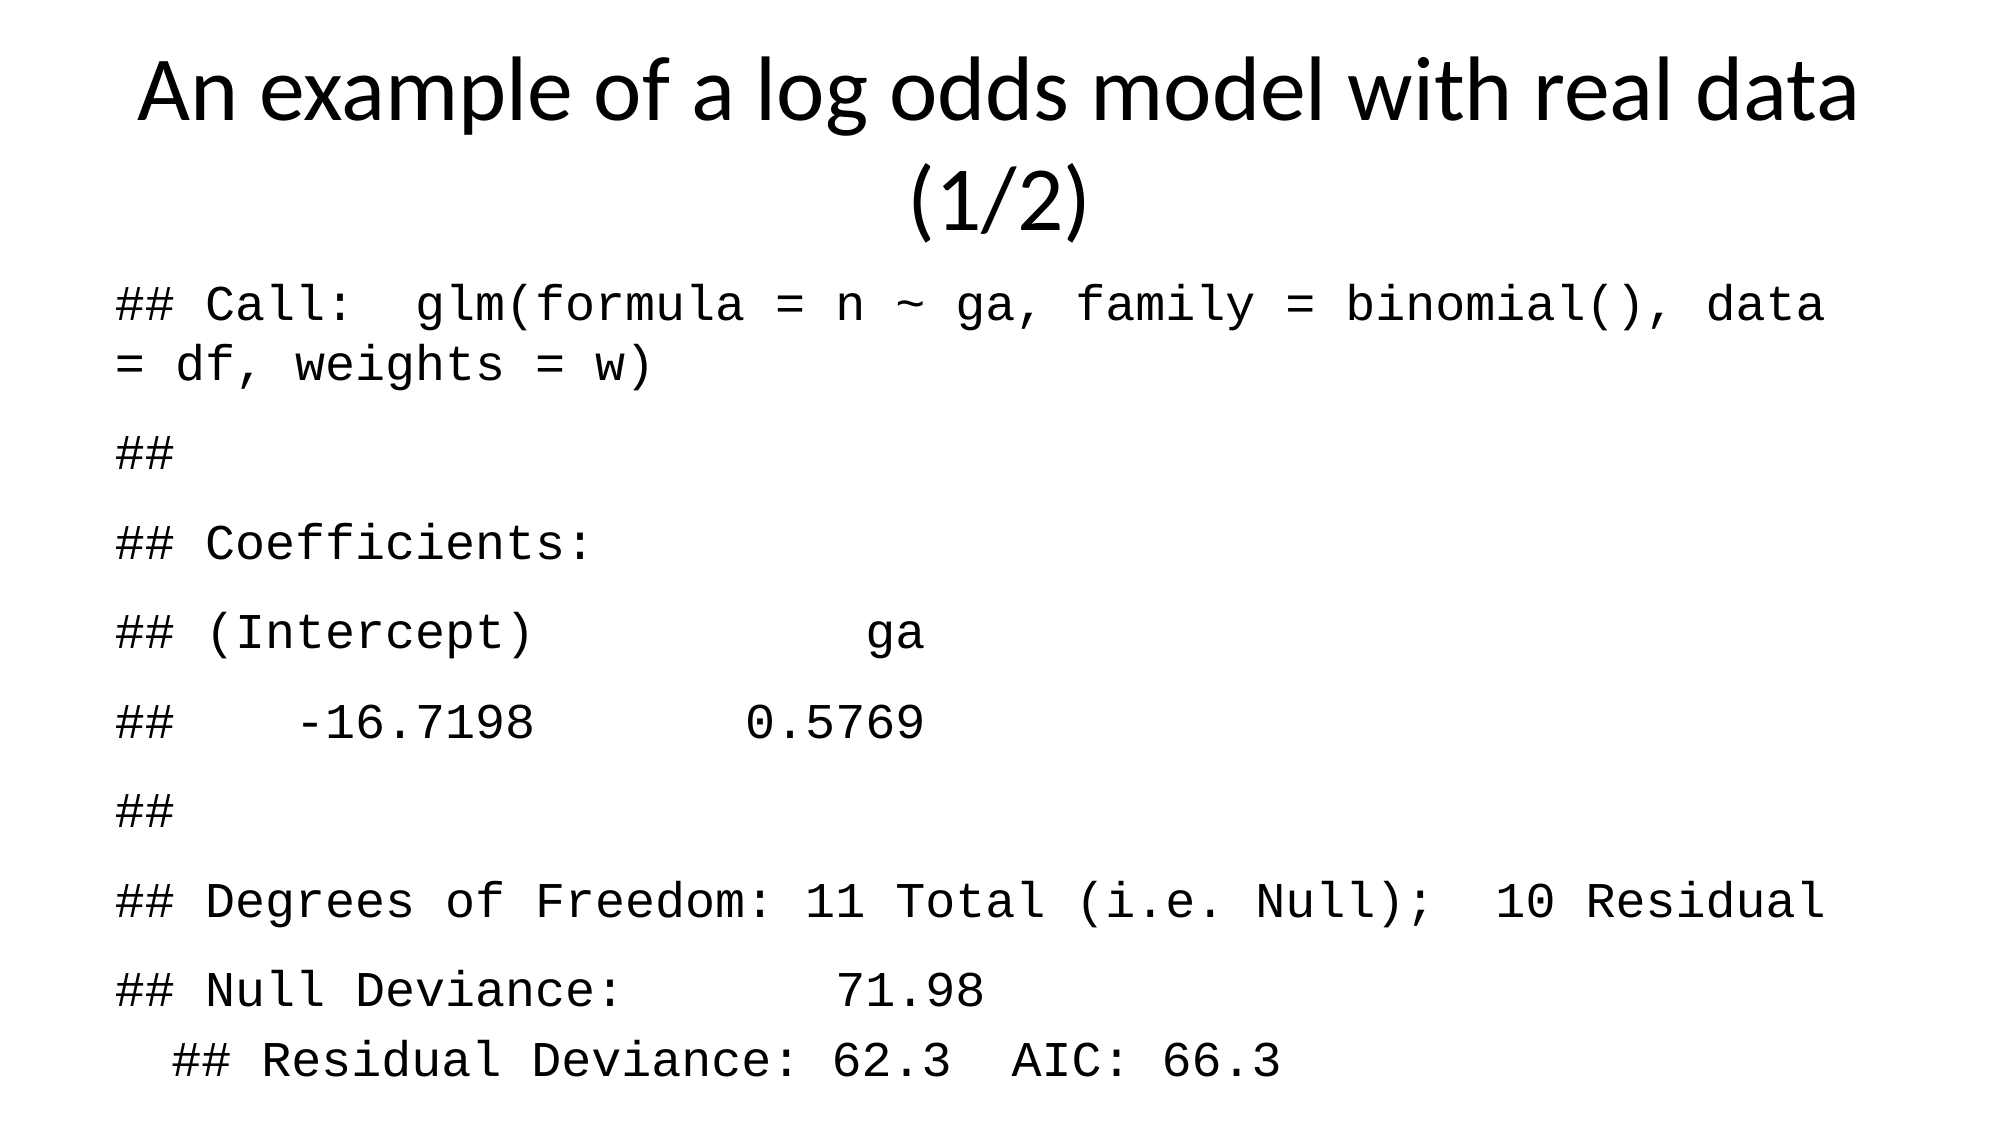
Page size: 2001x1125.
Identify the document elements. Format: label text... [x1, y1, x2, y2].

list ## Call: glm(formula = n ~ ga, family = binomial(), data = df, weights = w) ## ## Coefficients: ## (Intercept) ga ## -16.7198 0.5769 ## ## Degrees of Freedom: 11 Total (i.e. Null); 10 Residual ## Null Deviance: 71.98 ## Residual Deviance: 62.3 AIC: 66.3 [99, 262, 1900, 1005]
title An example of a log odds model with real data (1/2) [99, 45, 1900, 233]
